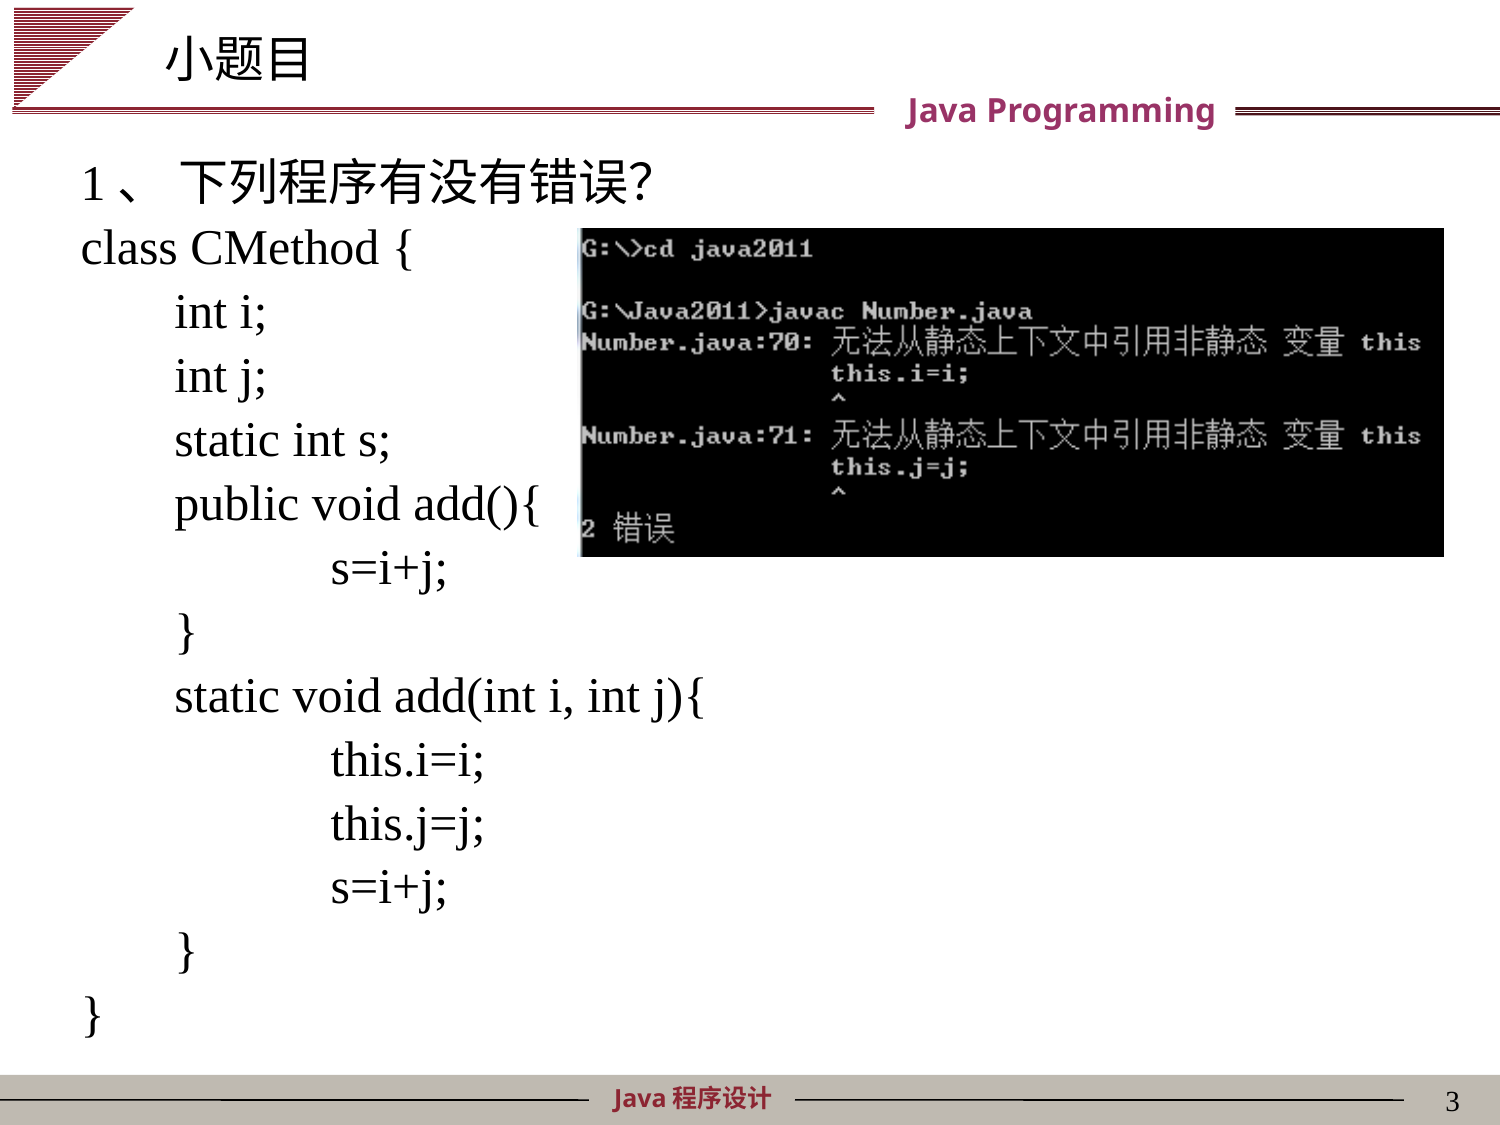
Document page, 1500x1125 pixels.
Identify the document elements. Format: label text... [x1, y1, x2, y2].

title 小题目 [149, 20, 578, 96]
text_box 1、 下列程序有没有错误？ class CMethod { int i; int j; static int s; public void add(){ s=i+j; } static void add(int i, int j){ this.i=i; this.j=j; s=i+j; } } [65, 149, 1416, 971]
picture [577, 227, 1444, 557]
